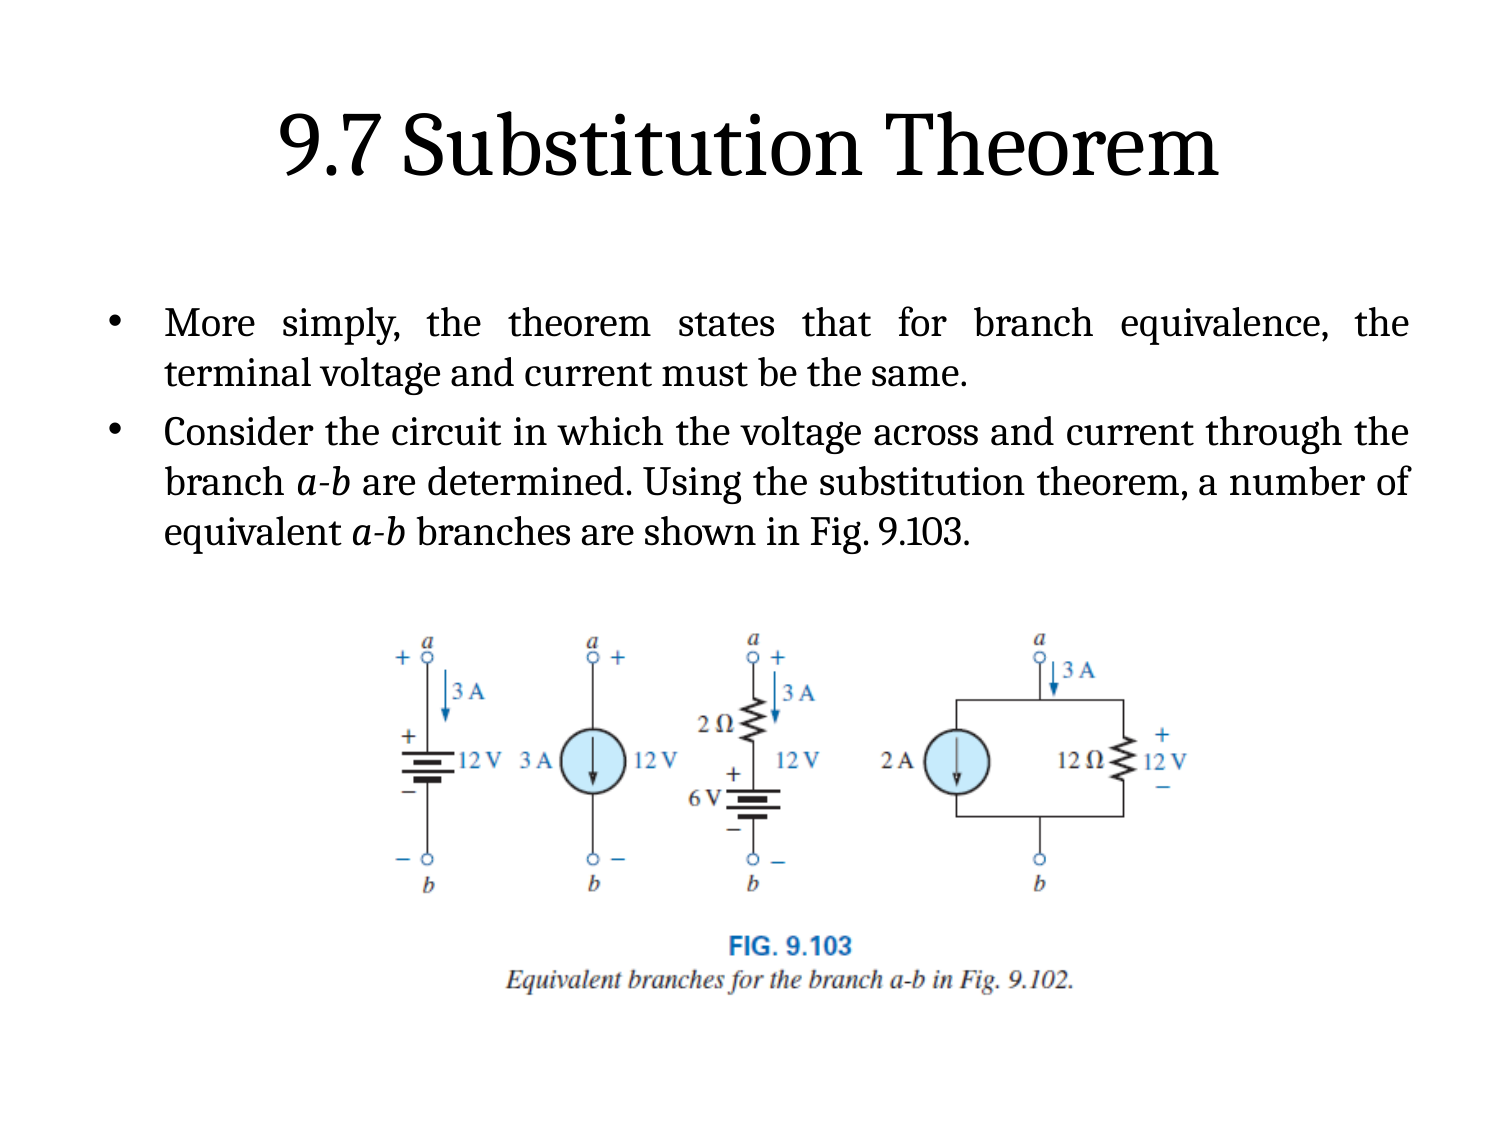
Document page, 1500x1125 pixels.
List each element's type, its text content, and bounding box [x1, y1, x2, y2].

title 9.7 Substitution Theorem [75, 45, 1425, 233]
list More simply, the theorem states that for branch equivalence, the terminal voltage and current must be the same. Consider the circuit in which the voltage across and current through the branch a-b are determined. Using the substitution theorem, a number of equivalent a-b branches are shown in Fig. 9.103. [92, 287, 1425, 988]
picture [380, 624, 1201, 1006]
